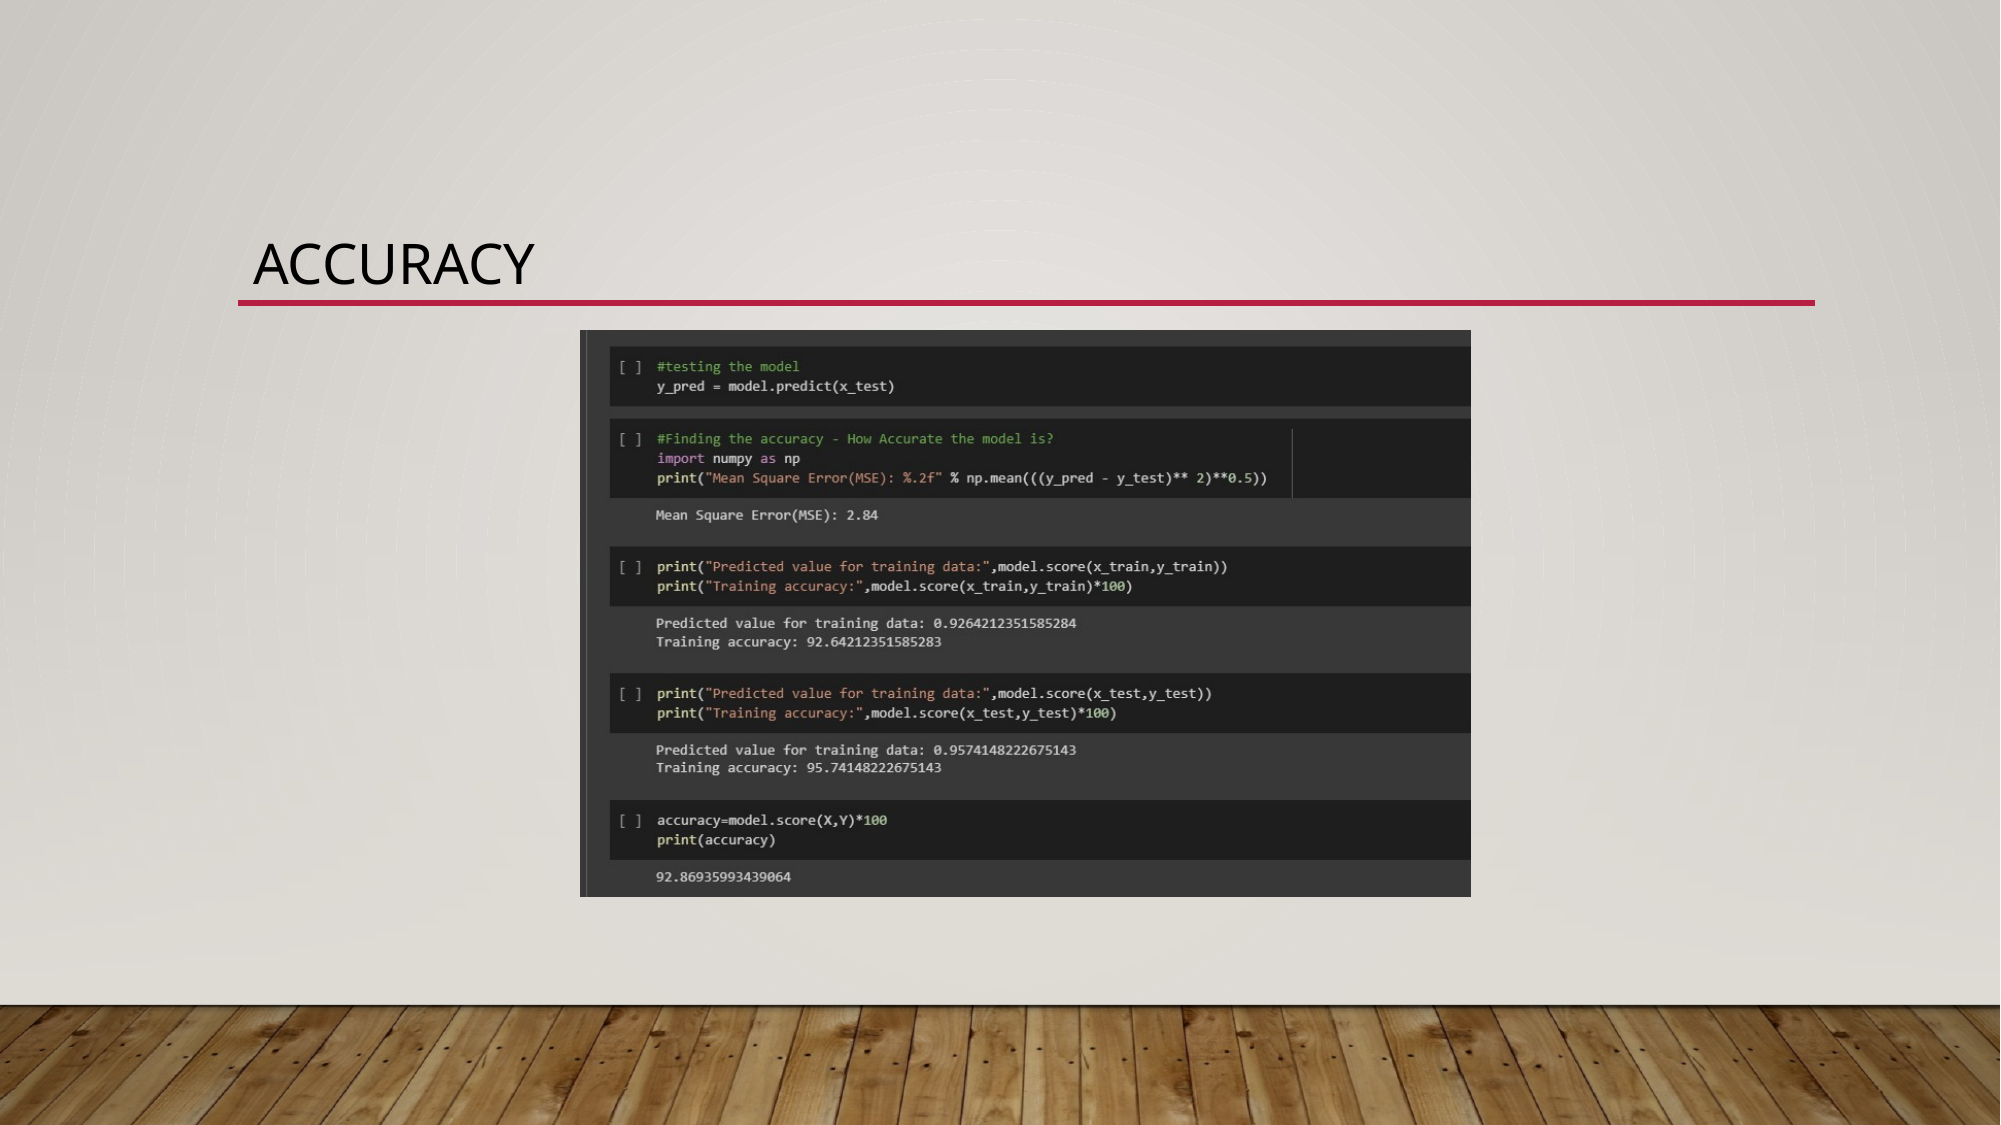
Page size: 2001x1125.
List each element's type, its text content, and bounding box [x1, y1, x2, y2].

title ACCURACY [238, 228, 1814, 305]
picture [0, 1005, 2000, 1125]
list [580, 330, 1471, 897]
